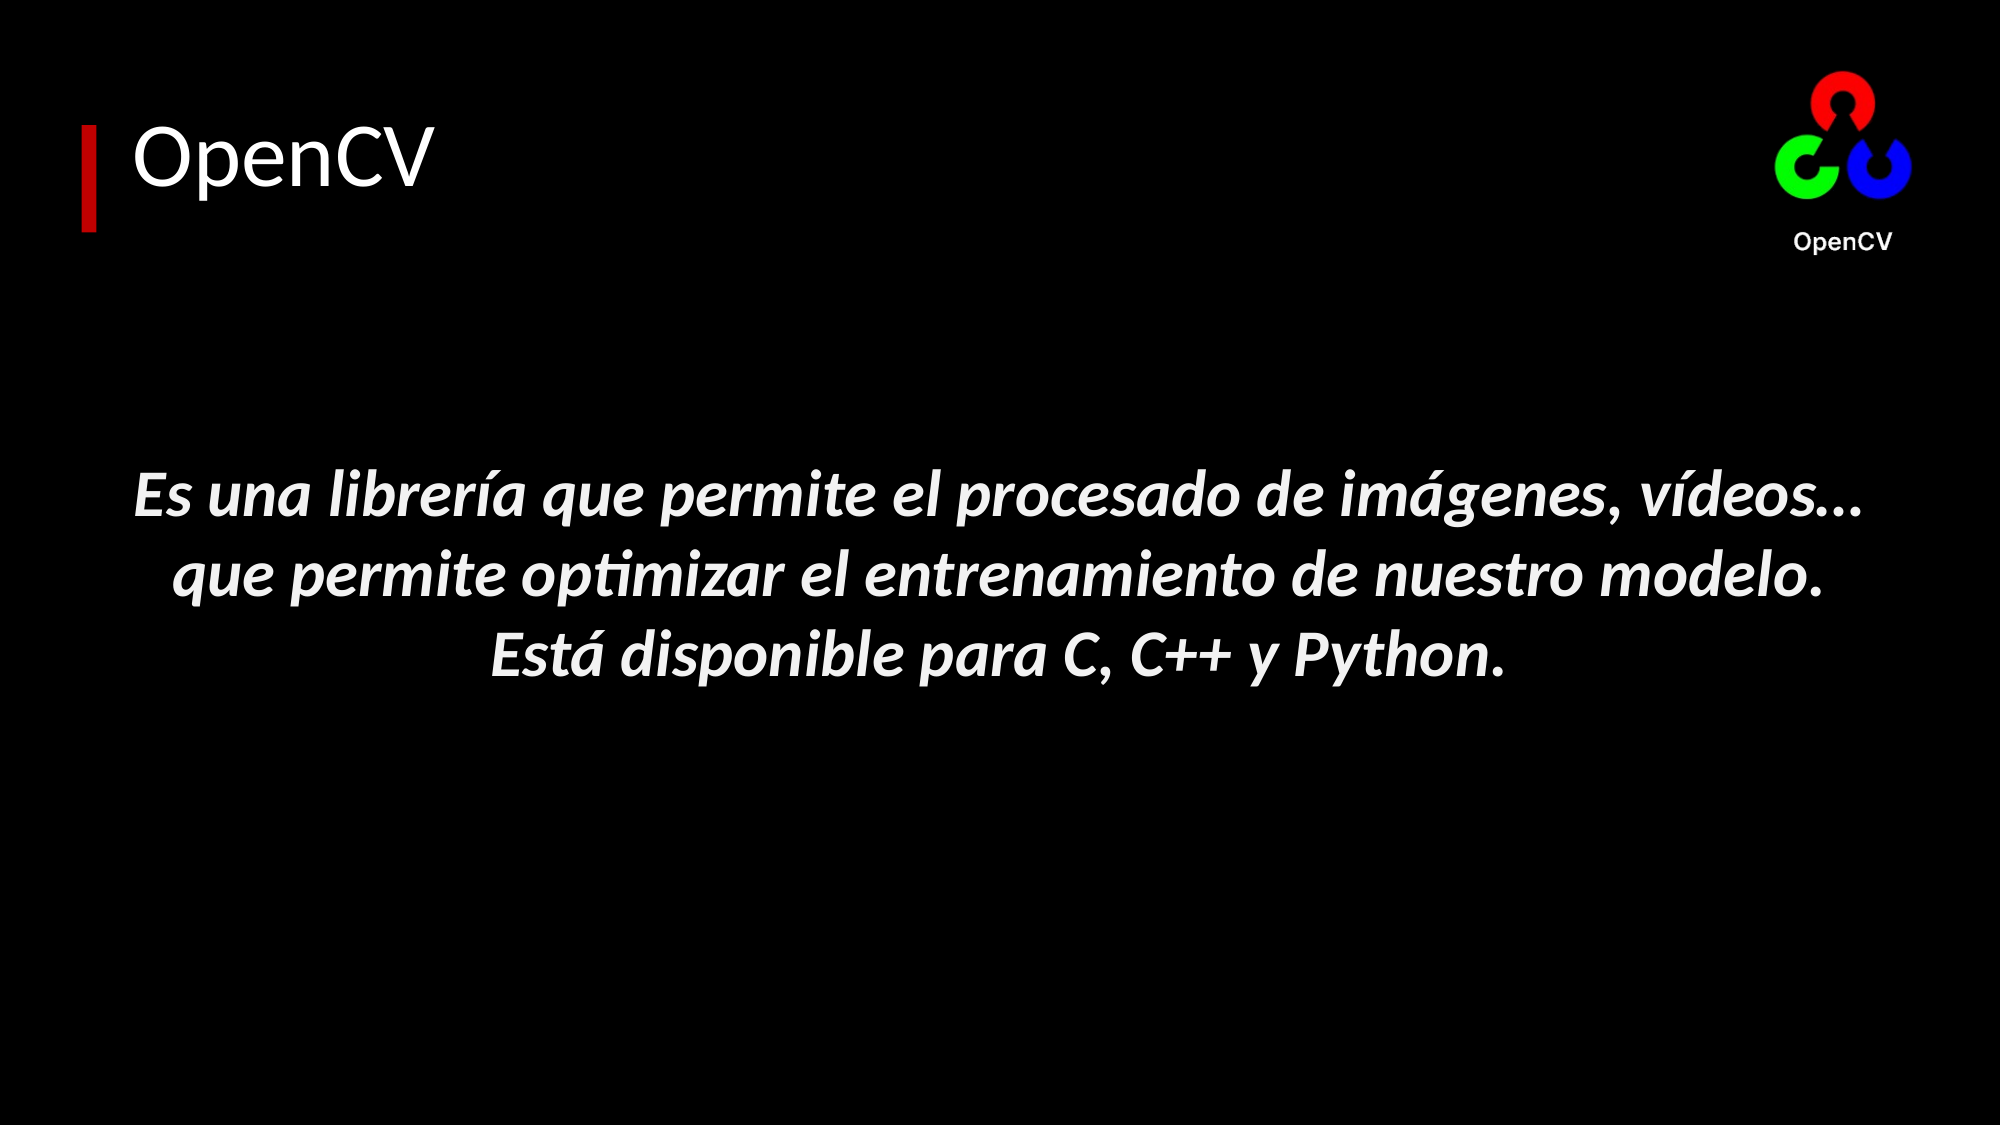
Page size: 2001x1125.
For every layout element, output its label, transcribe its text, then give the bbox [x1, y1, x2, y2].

title OpenCV [117, 47, 1843, 265]
text_box Es una librería que permite el procesado de imágenes, vídeos… que permite optimizar el entrenamiento de nuestro modelo. Está disponible para C, C++ y Python. [118, 442, 1882, 697]
text_box [81, 125, 97, 233]
picture [1751, 50, 1934, 276]
